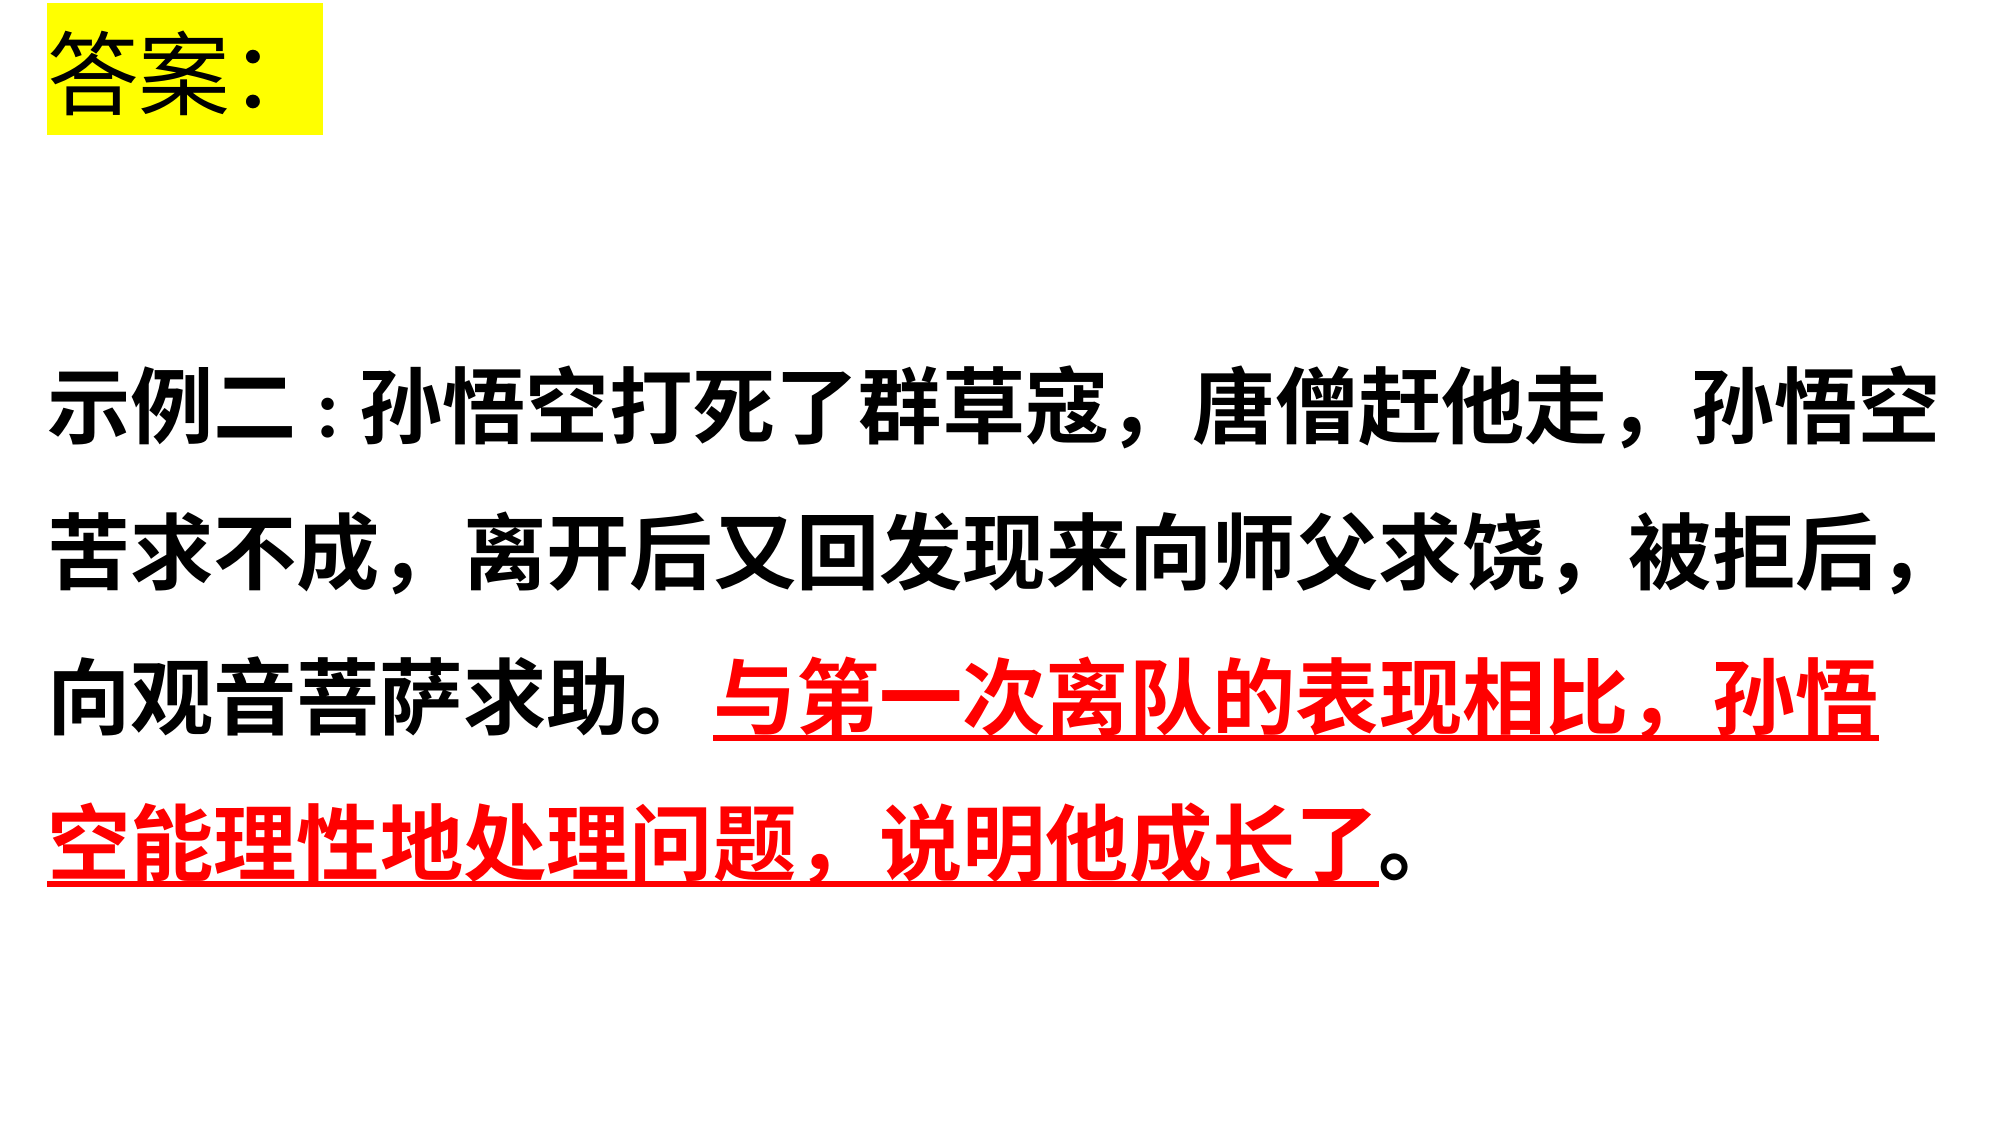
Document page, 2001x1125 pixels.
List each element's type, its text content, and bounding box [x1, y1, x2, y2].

title 答案： [32, 21, 1832, 138]
text_box 示例二:孙悟空打死了群草寇，唐僧赶他走，孙悟空苦求不成，离开后又回发现来向师父求饶，被拒后，向观音菩萨求助。与第一次离队的表现相比，孙悟空能理性地处理问题，说明他成长了。 [32, 300, 1959, 899]
